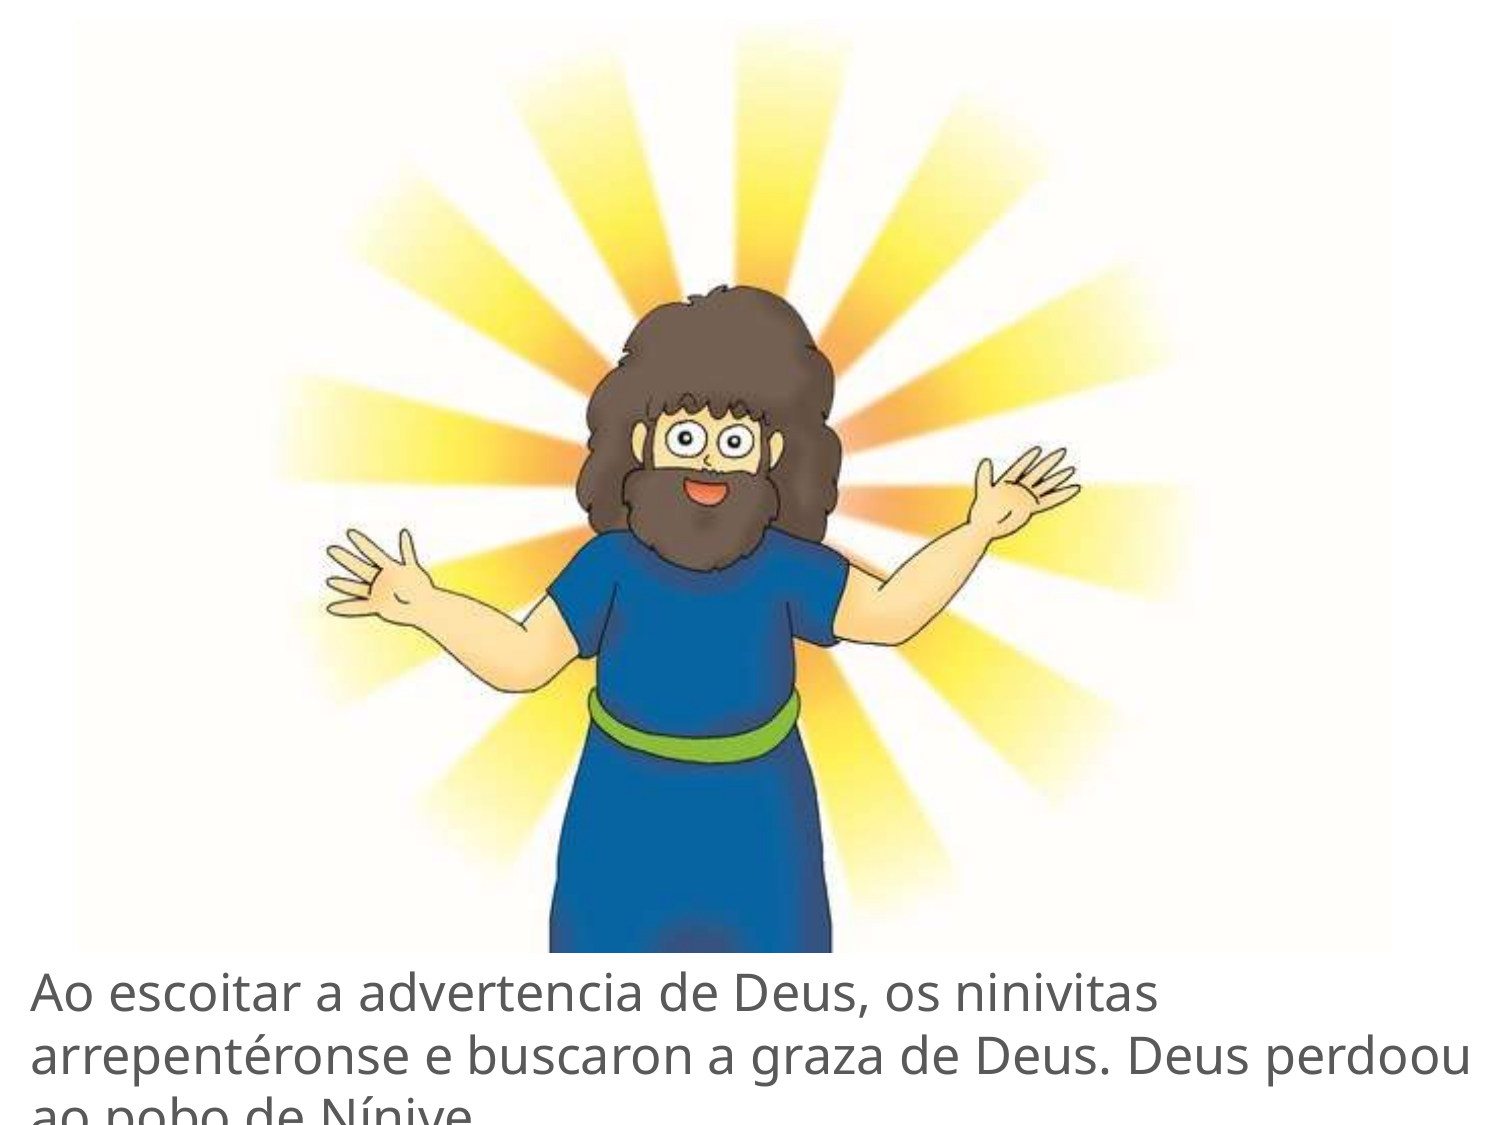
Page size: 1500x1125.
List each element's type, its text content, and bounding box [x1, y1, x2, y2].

text_box Ao escoitar a advertencia de Deus, os ninivitas arrepentéronse e buscaron a graza de Deus. Deus perdoou ao pobo de Nínive. [15, 952, 1500, 1125]
picture [76, 18, 1394, 953]
